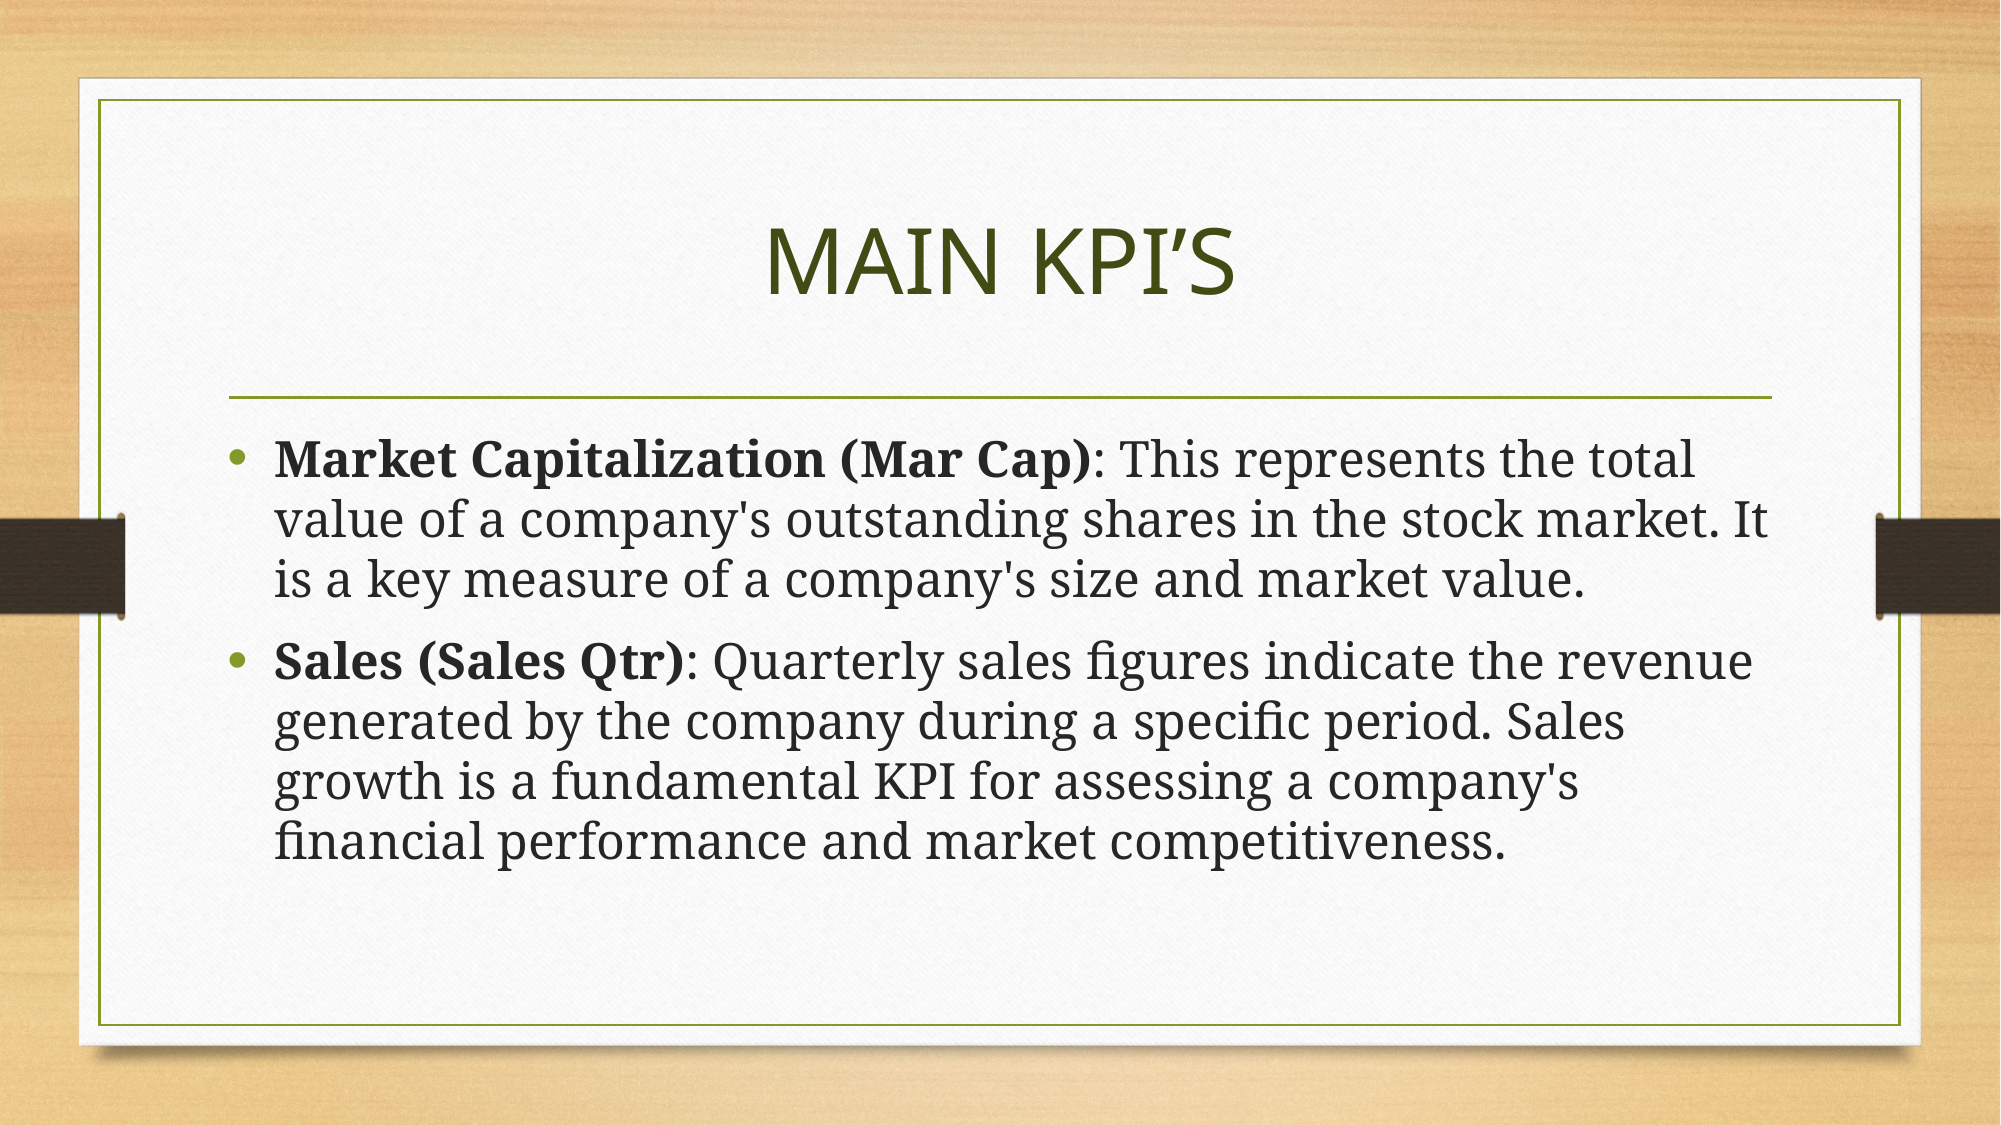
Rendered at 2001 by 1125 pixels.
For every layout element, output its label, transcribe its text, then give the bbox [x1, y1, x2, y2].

picture [101, 101, 1898, 152]
title MAIN KPI’S [0, 152, 2000, 363]
list Market Capitalization (Mar Cap): This represents the total value of a company's outstanding shares in the stock market. It is a key measure of a company's size and market value. Sales (Sales Qtr): Quarterly sales figures indicate the revenue generated by the company during a specific period. Sales growth is a fundamental KPI for assessing a company's financial performance and market competitiveness. [212, 419, 1788, 964]
picture [0, 0, 2001, 1125]
